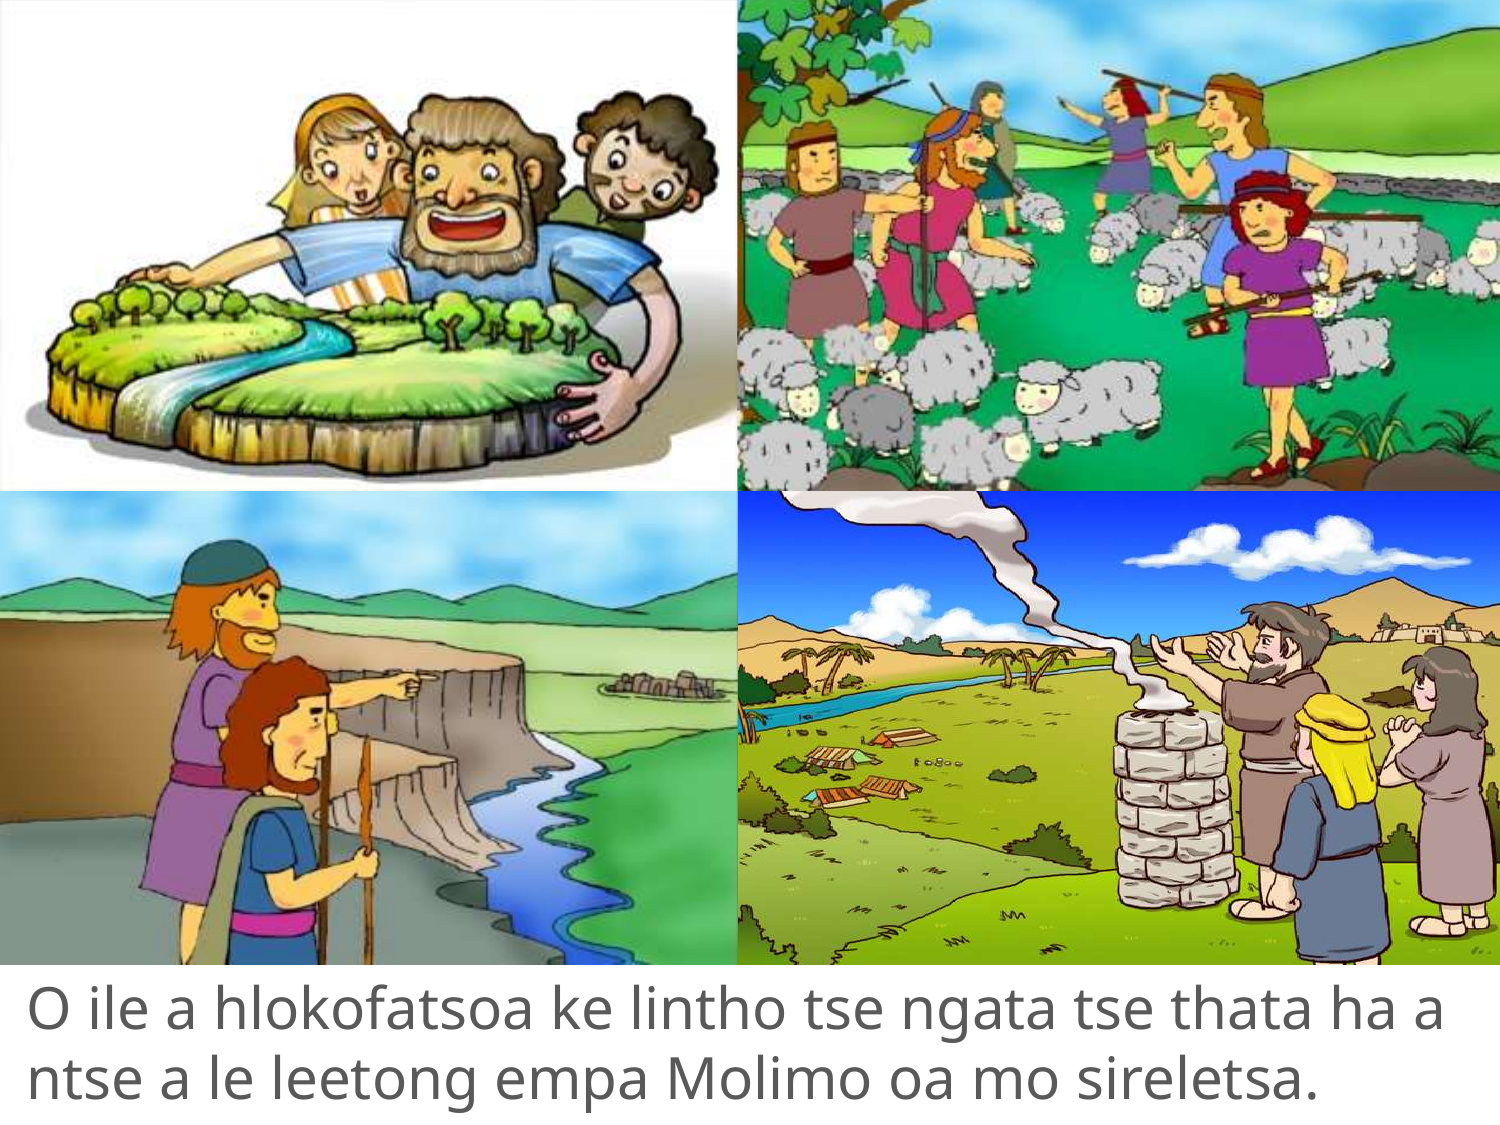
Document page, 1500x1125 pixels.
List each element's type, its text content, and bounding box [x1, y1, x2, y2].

picture [0, 0, 1500, 965]
text_box O ile a hlokofatsoa ke lintho tse ngata tse thata ha a ntse a le leetong empa Molimo oa mo sireletsa. [11, 973, 1498, 1119]
